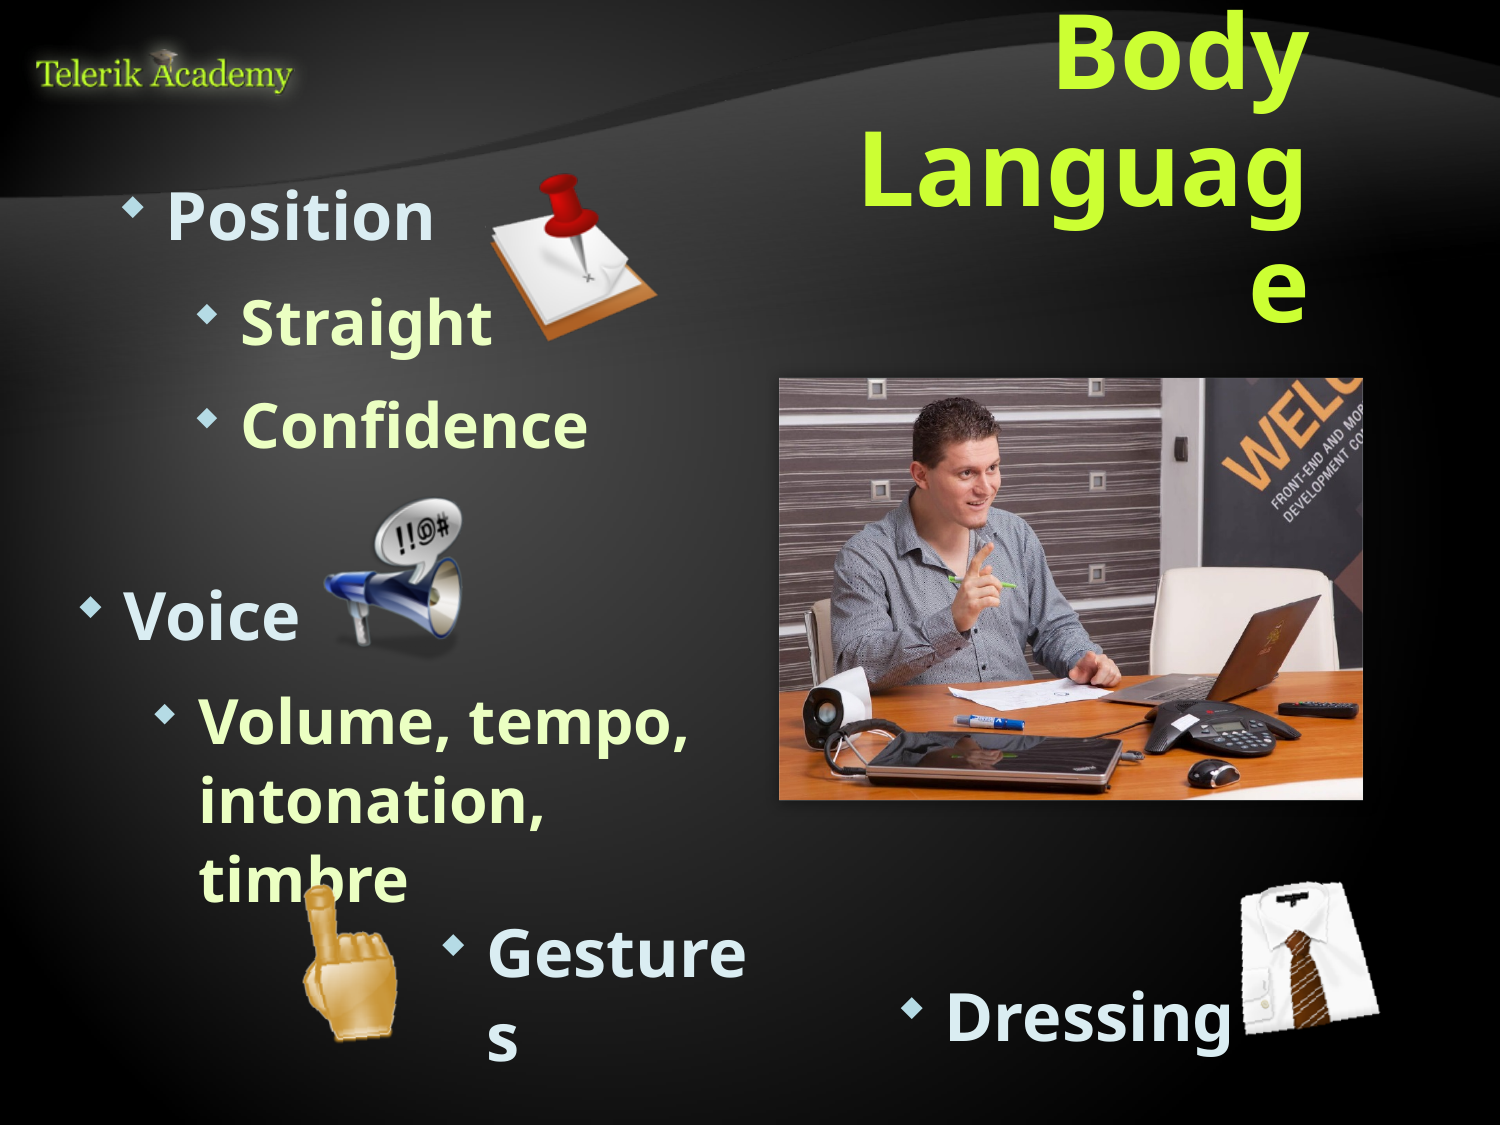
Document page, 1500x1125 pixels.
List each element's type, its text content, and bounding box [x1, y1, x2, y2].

text_box Gestures [425, 899, 775, 1083]
text_box Voice Volume, tempo, intonation, timbre [62, 562, 738, 923]
text_box Position Straight Confidence [104, 162, 713, 469]
picture [0, 0, 1500, 1125]
title Body Language [792, 62, 1325, 275]
text_box Dressing [883, 963, 1259, 1062]
